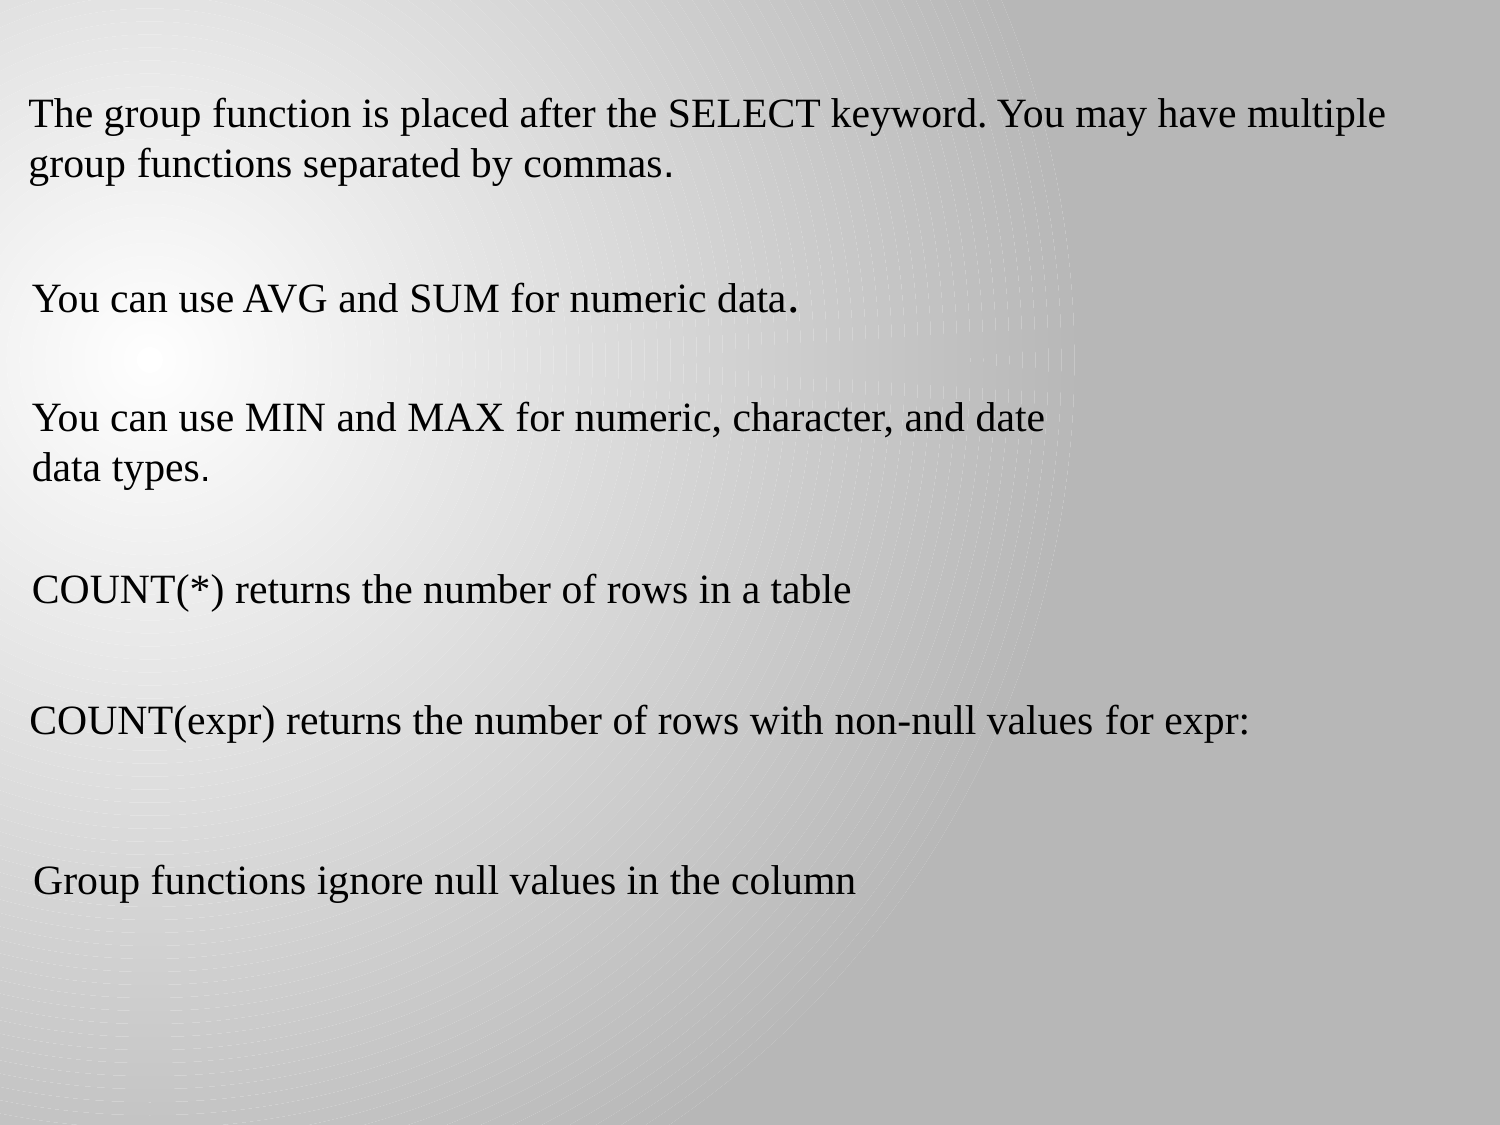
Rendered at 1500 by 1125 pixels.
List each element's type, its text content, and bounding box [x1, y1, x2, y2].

text_box The group function is placed after the SELECT keyword. You may have multiple group functions separated by commas. [13, 78, 1496, 193]
text_box You can use AVG and SUM for numeric data. [17, 255, 1101, 330]
text_box Group functions ignore null values in the column [18, 845, 1500, 911]
text_box You can use MIN and MAX for numeric, character, and date data types. [17, 382, 1500, 497]
text_box COUNT(*) returns the number of rows in a table [17, 554, 1101, 619]
text_box COUNT(expr) returns the number of rows with non-null values for expr: [14, 685, 1496, 751]
